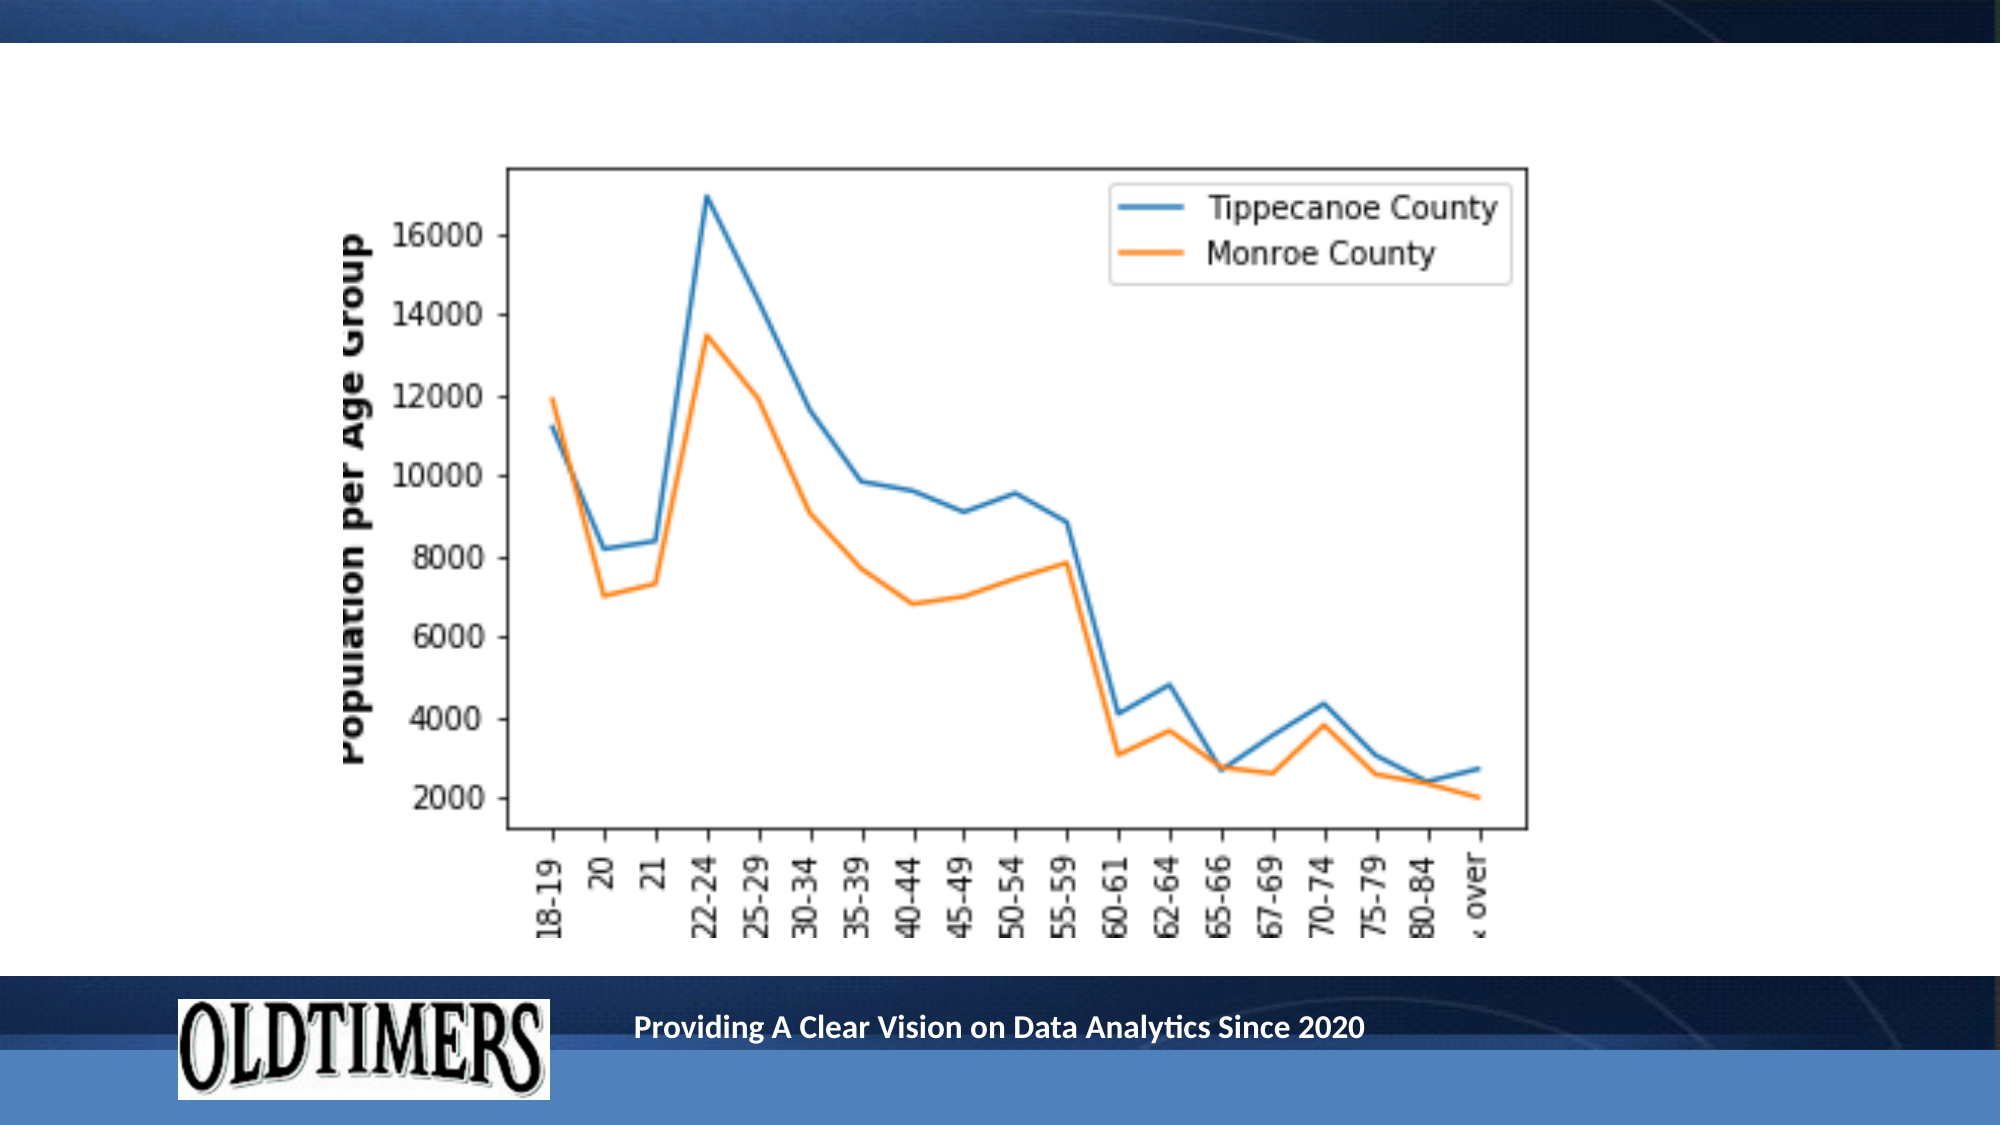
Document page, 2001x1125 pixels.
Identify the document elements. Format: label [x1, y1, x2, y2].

picture [0, 0, 2000, 43]
picture [343, 62, 1657, 938]
picture [0, 976, 2000, 1100]
